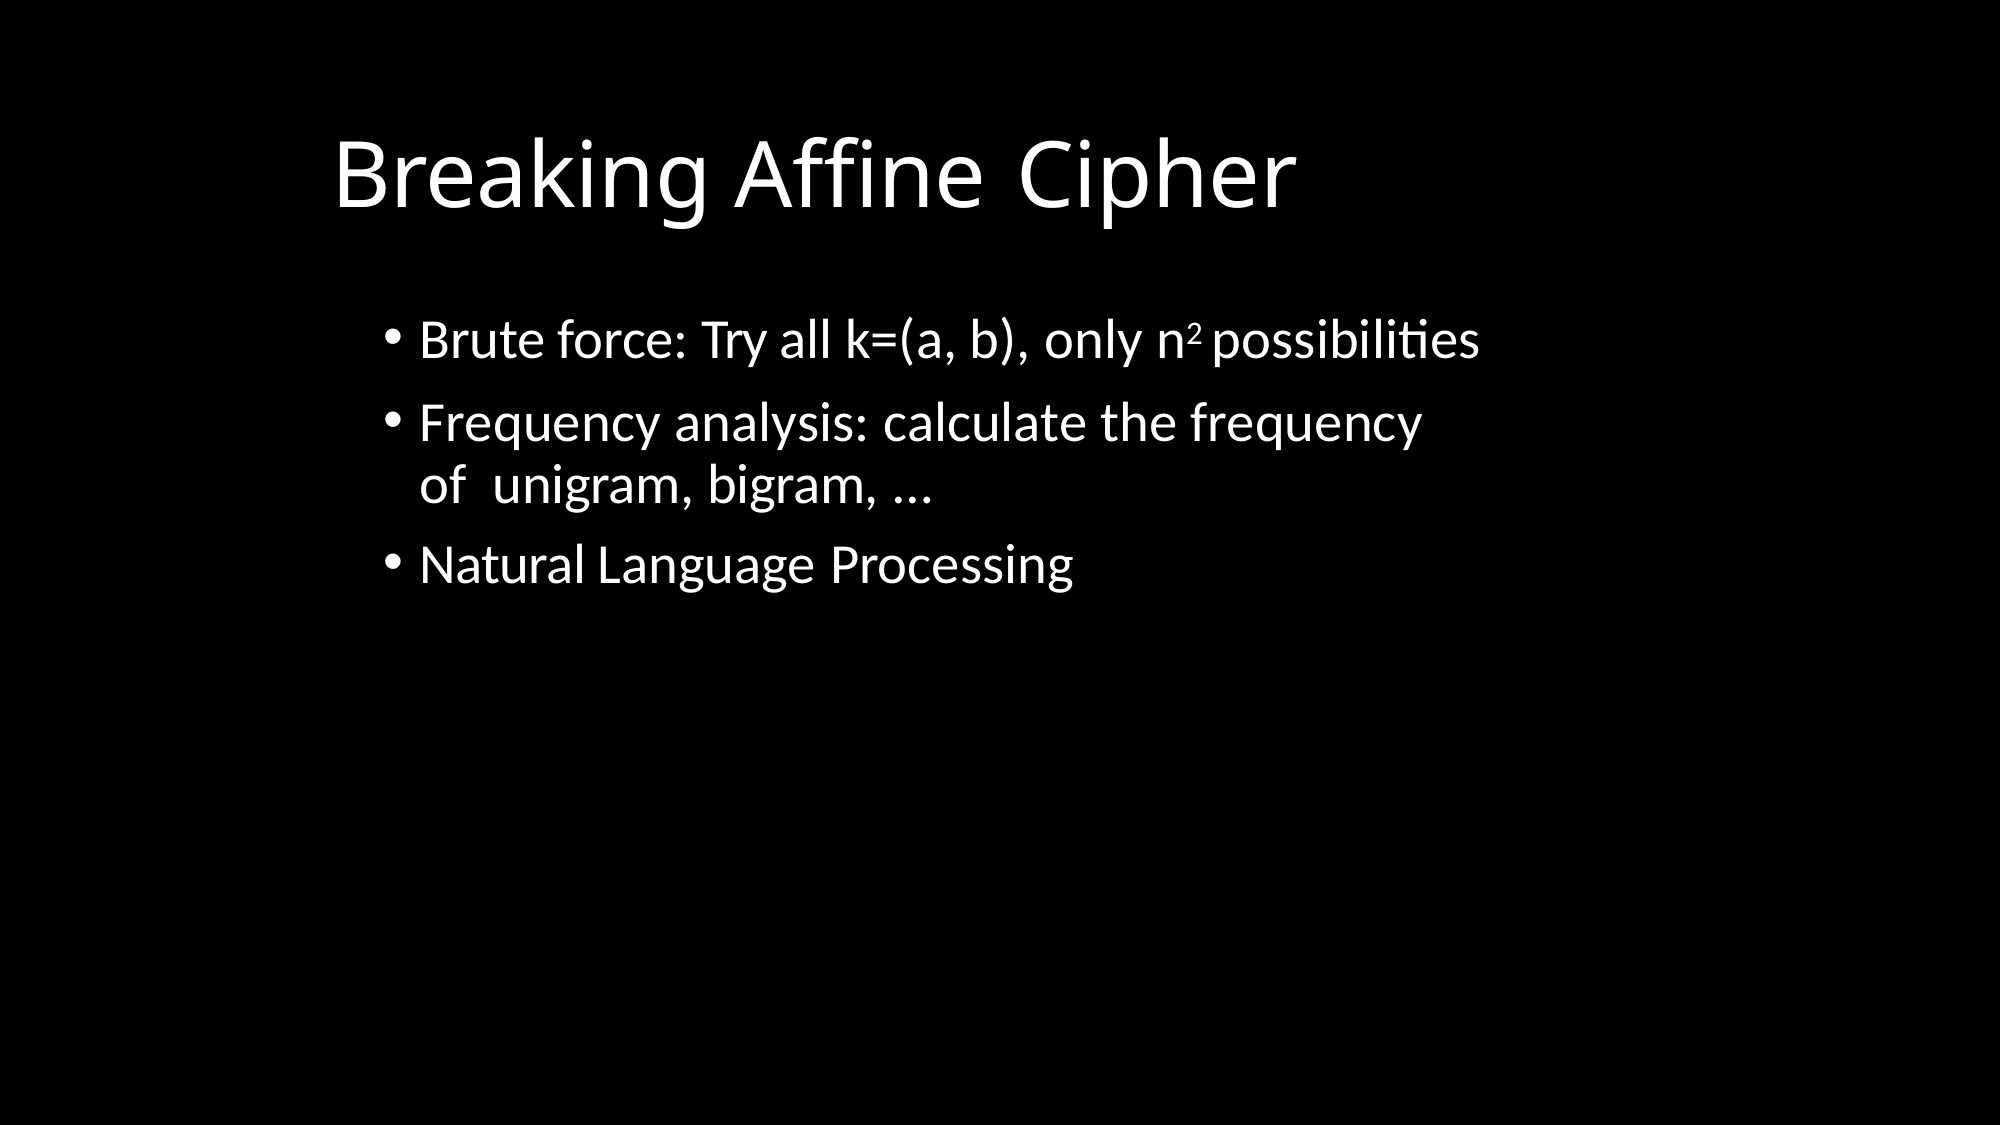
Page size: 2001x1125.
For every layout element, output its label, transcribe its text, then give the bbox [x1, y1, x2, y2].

text_box Brute force: Try all k=(a, b), only n2 possibilities Frequency analysis: calculate the frequency of unigram, bigram, … Natural Language Processing [381, 302, 1498, 596]
title Breaking Affine Cipher [329, 40, 1894, 266]
